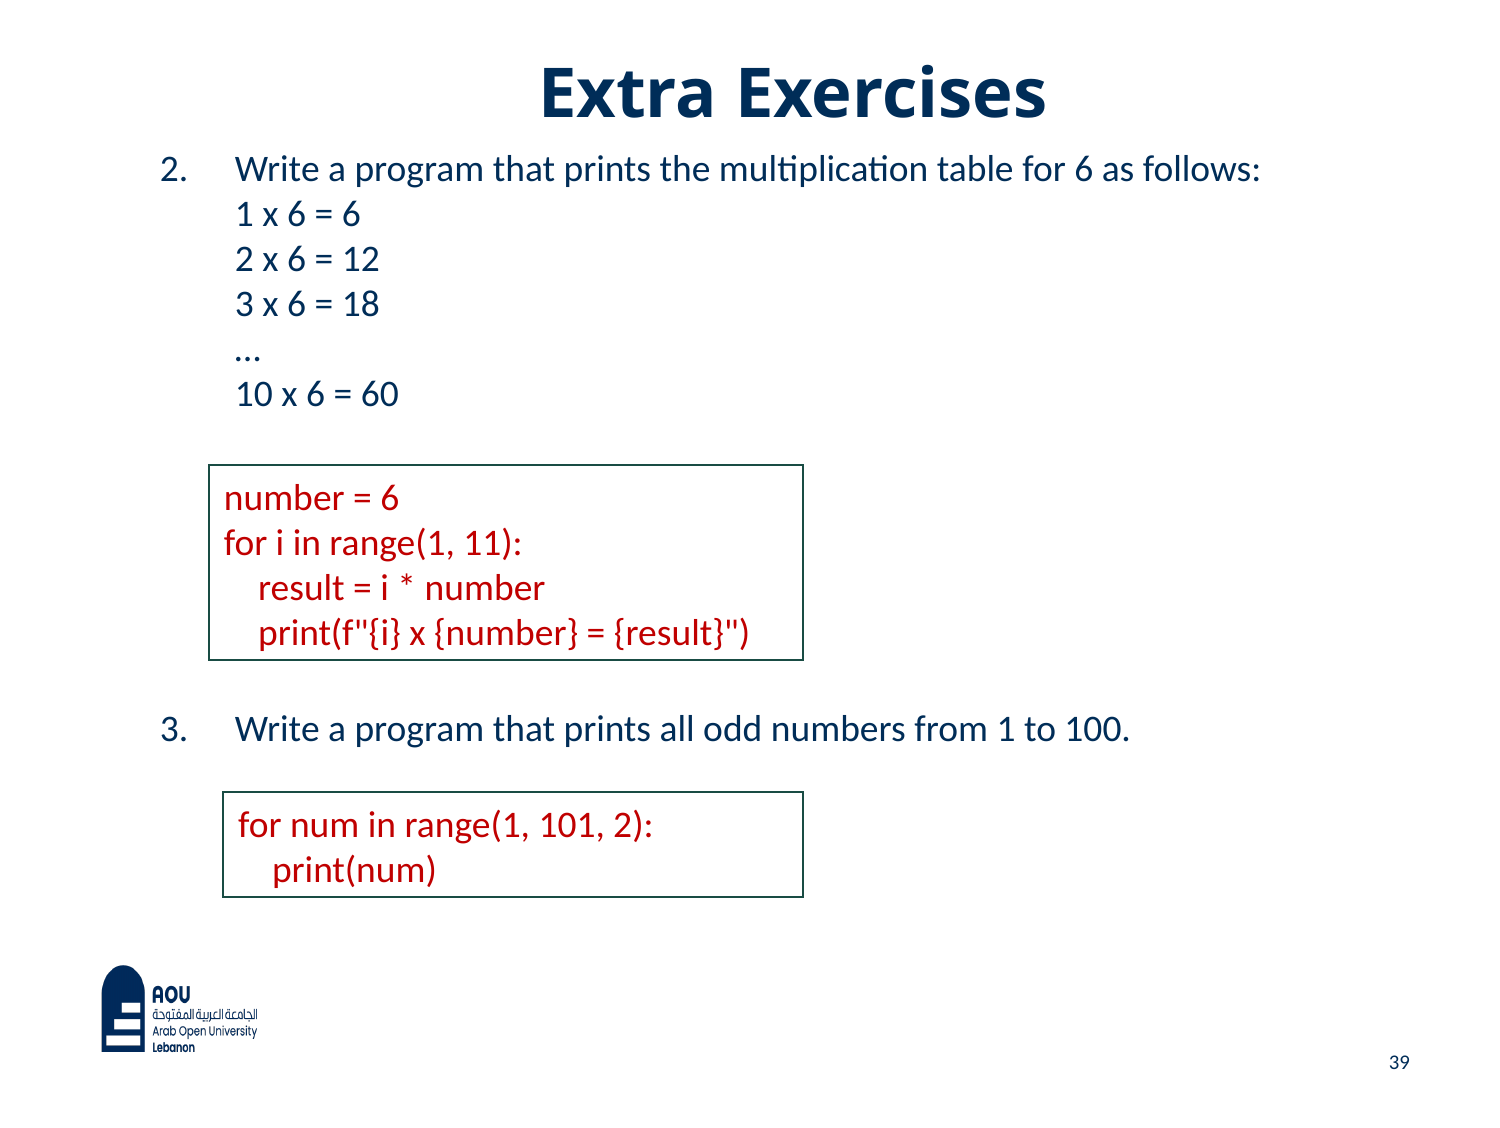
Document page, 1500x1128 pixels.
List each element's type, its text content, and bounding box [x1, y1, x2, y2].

slide_number 39 [1354, 1030, 1425, 1091]
text_box for num in range(1, 101, 2): print(num) [222, 791, 804, 898]
text_box Write a program that prints the multiplication table for 6 as follows: 1 x 6 = 6 2 x 6 = 12 3 x 6 = 18 … 10 x 6 = 60 [145, 136, 1339, 421]
text_box number = 6 for i in range(1, 11): result = i * number print(f"{i} x {number} = {result}") [208, 464, 804, 661]
title Extra Exercises [161, 24, 1425, 166]
picture [89, 948, 269, 1068]
text_box Write a program that prints all odd numbers from 1 to 100. [145, 697, 1165, 757]
